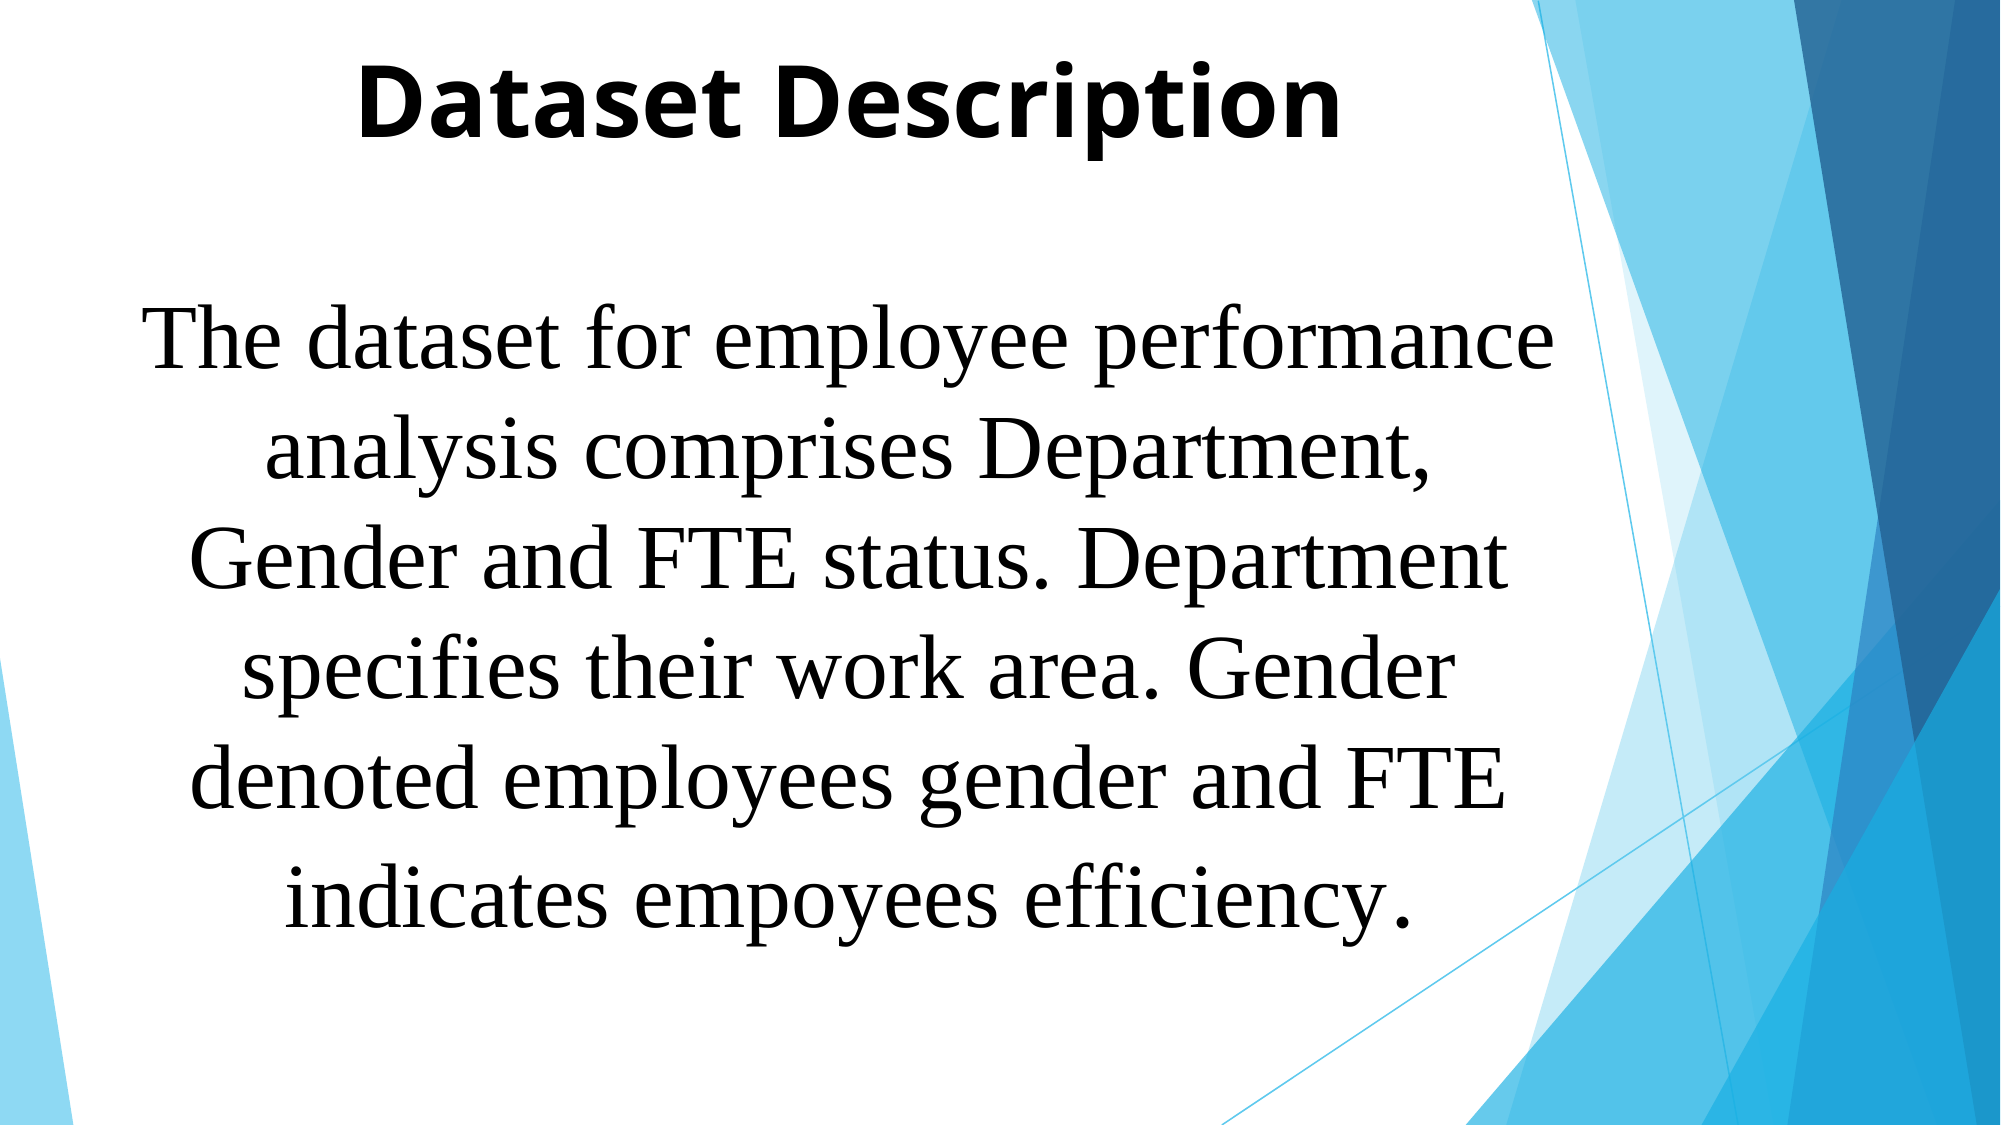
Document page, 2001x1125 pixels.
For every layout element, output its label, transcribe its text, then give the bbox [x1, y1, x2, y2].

title Dataset Description The dataset for employee performance analysis comprises Department, Gender and FTE status. Department specifies their work area. Gender denoted employees gender and FTE indicates empoyees efficiency. [125, 37, 1575, 957]
